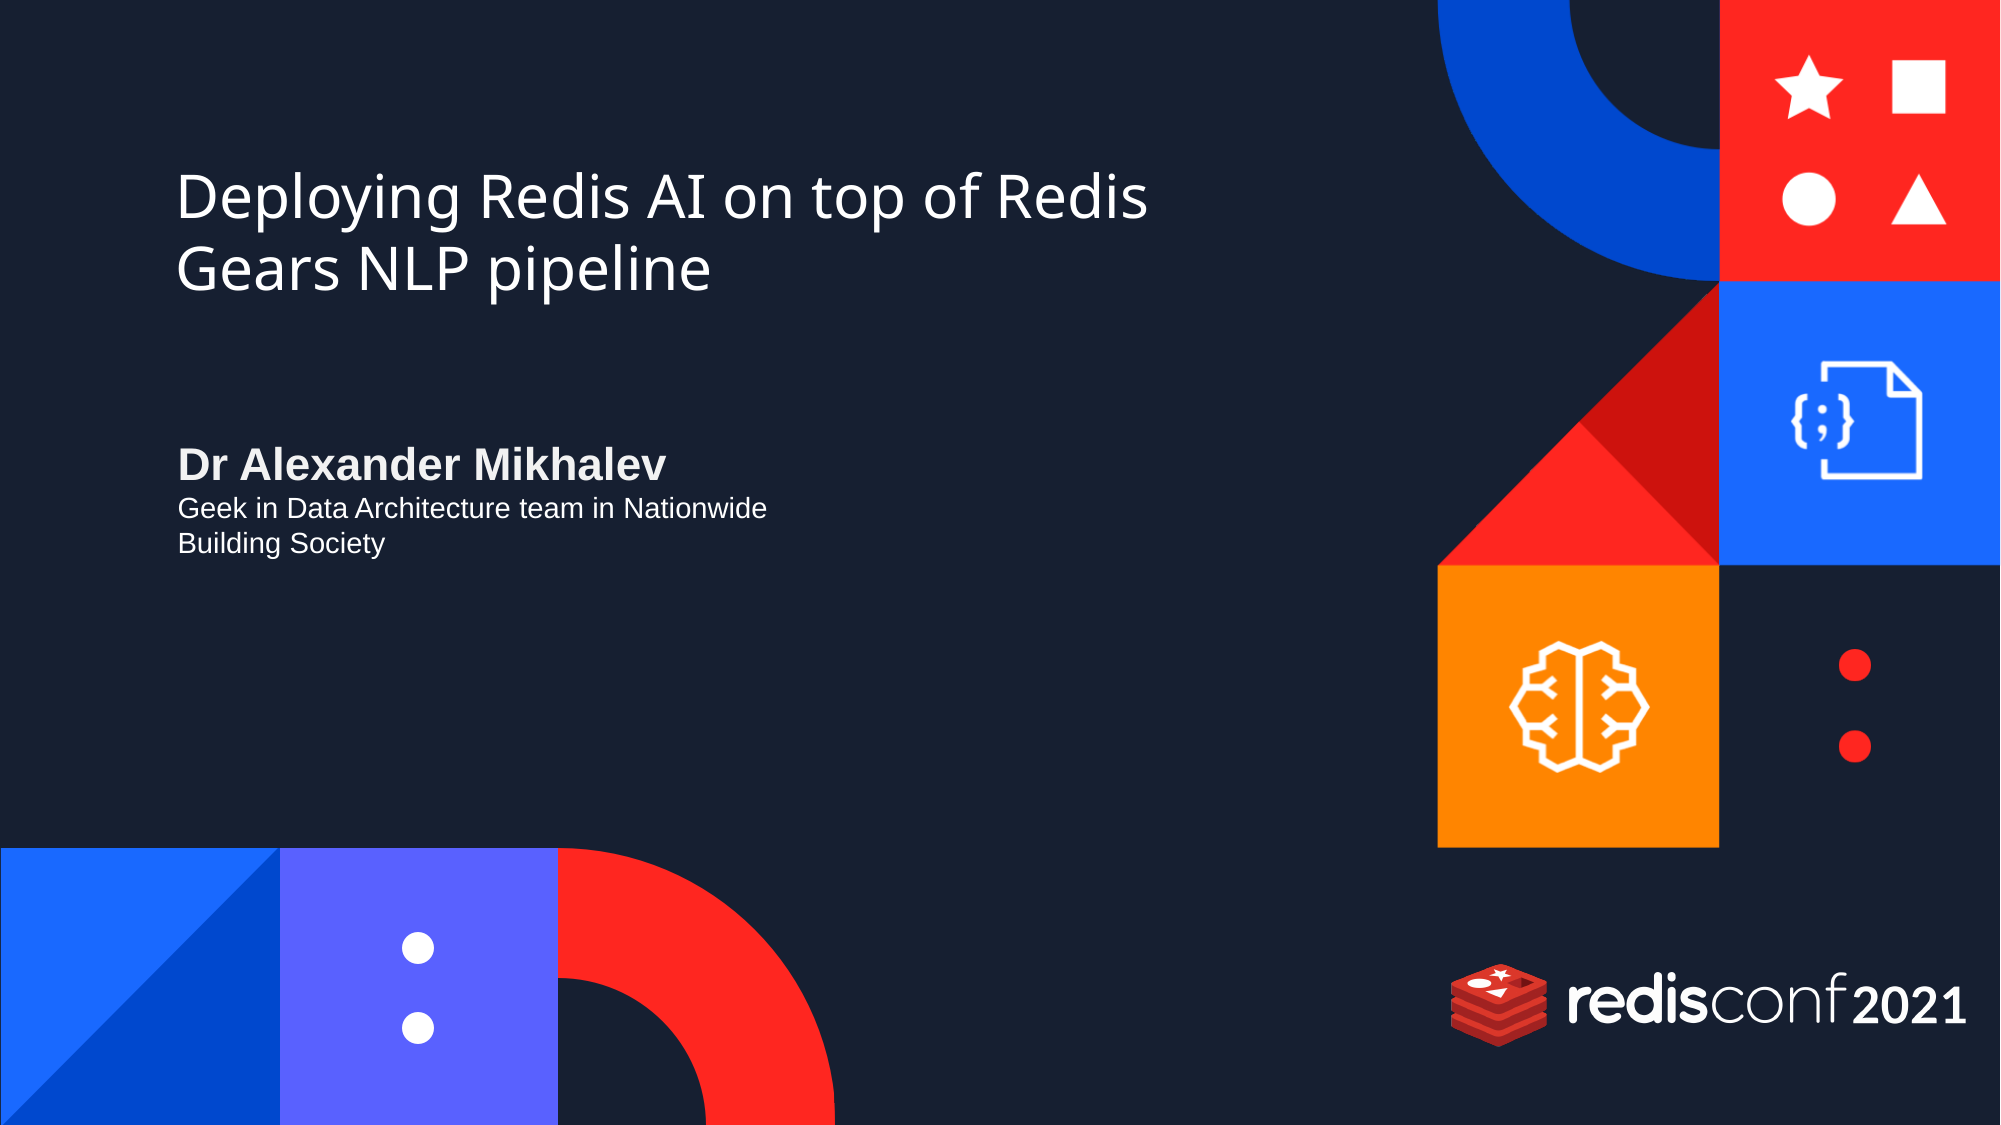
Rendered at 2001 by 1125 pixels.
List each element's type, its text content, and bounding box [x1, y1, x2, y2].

picture [1155, 0, 2001, 848]
title Deploying Redis AI on top of Redis Gears NLP pipeline [160, 142, 1183, 383]
subtitle Dr Alexander Mikhalev Geek in Data Architecture team in Nationwide Building Society [162, 419, 859, 507]
picture [0, 848, 835, 1125]
picture [1449, 961, 1967, 1048]
